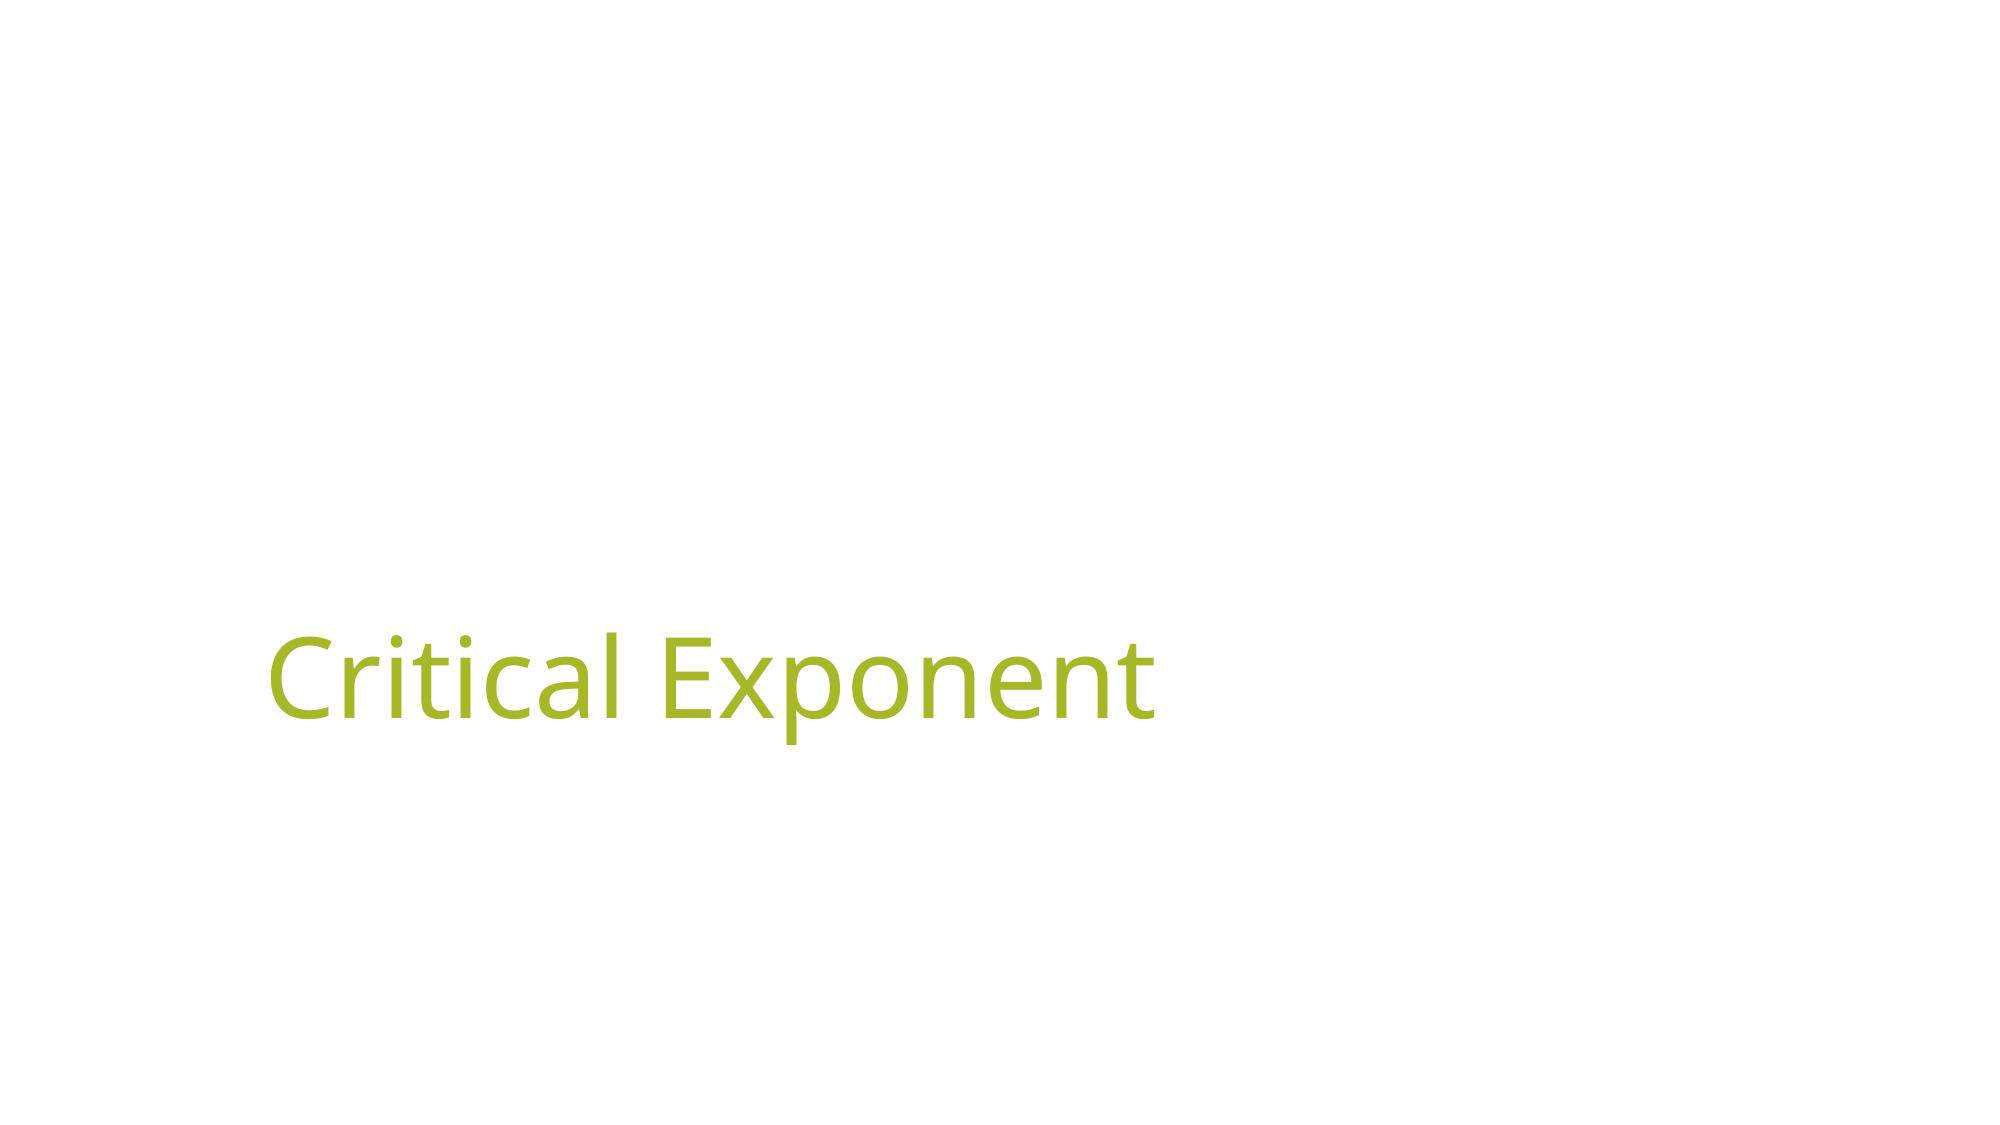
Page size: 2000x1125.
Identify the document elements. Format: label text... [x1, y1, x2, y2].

title Critical Exponent [249, 312, 1750, 750]
